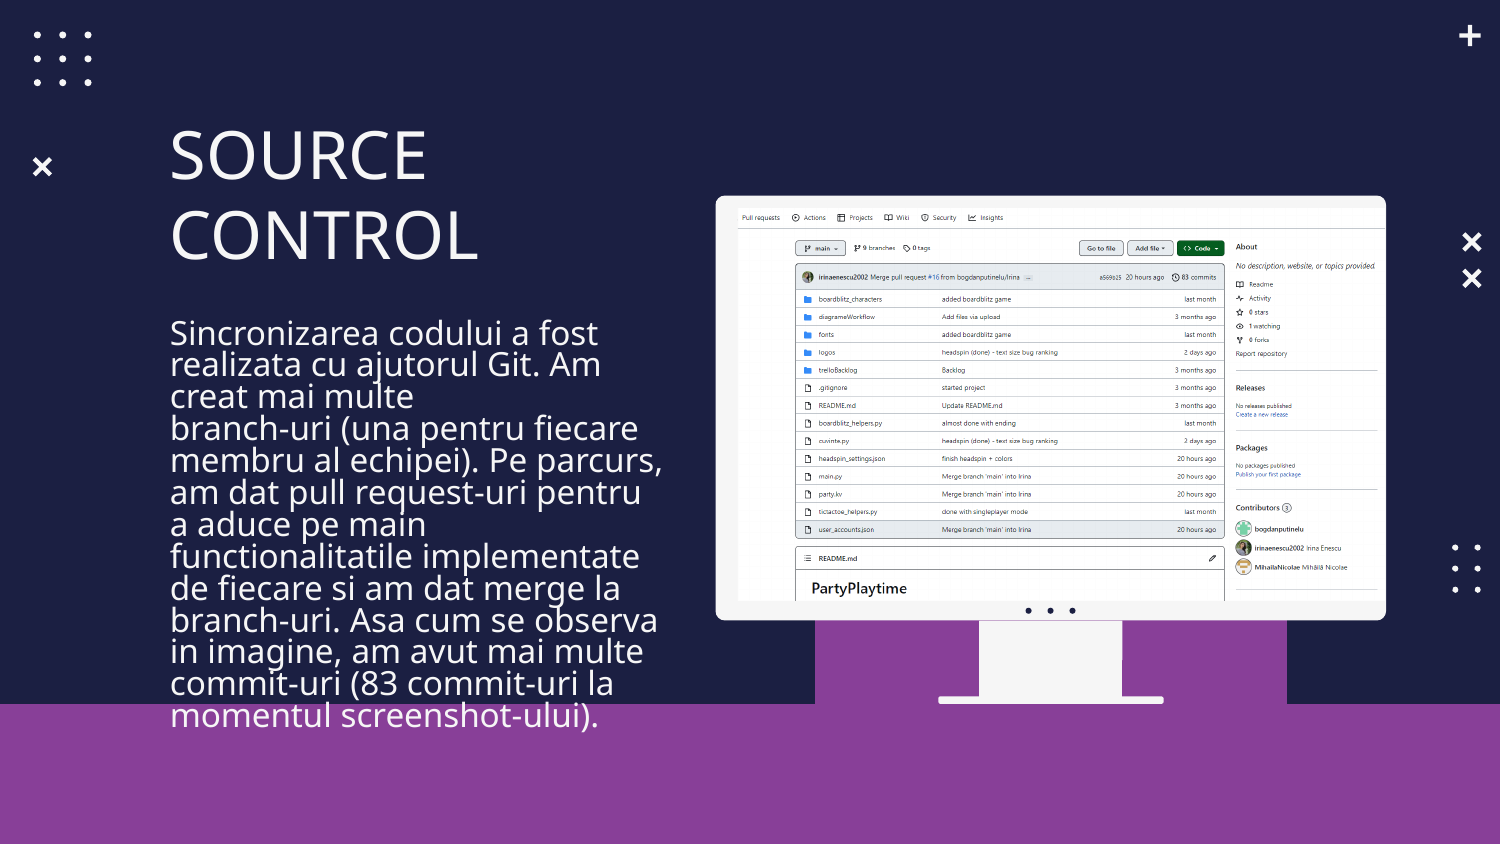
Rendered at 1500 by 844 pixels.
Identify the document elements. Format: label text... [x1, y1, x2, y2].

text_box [715, 195, 1387, 704]
text_box [0, 703, 1500, 844]
title SOURCE CONTROL [154, 98, 602, 294]
subtitle Sincronizarea codului a fost realizata cu ajutorul Git. Am creat mai multe branch-uri (una pentru fiecare membru al echipei). Pe parcurs, am dat pull request-uri pentru a aduce pe main functionalitatile implementate de fiecare si am dat merge la branch-uri. Asa cum se observa in imagine, am avut mai multe commit-uri (83 commit-uri la momentul screenshot-ului). [154, 304, 686, 697]
picture [737, 208, 1386, 602]
